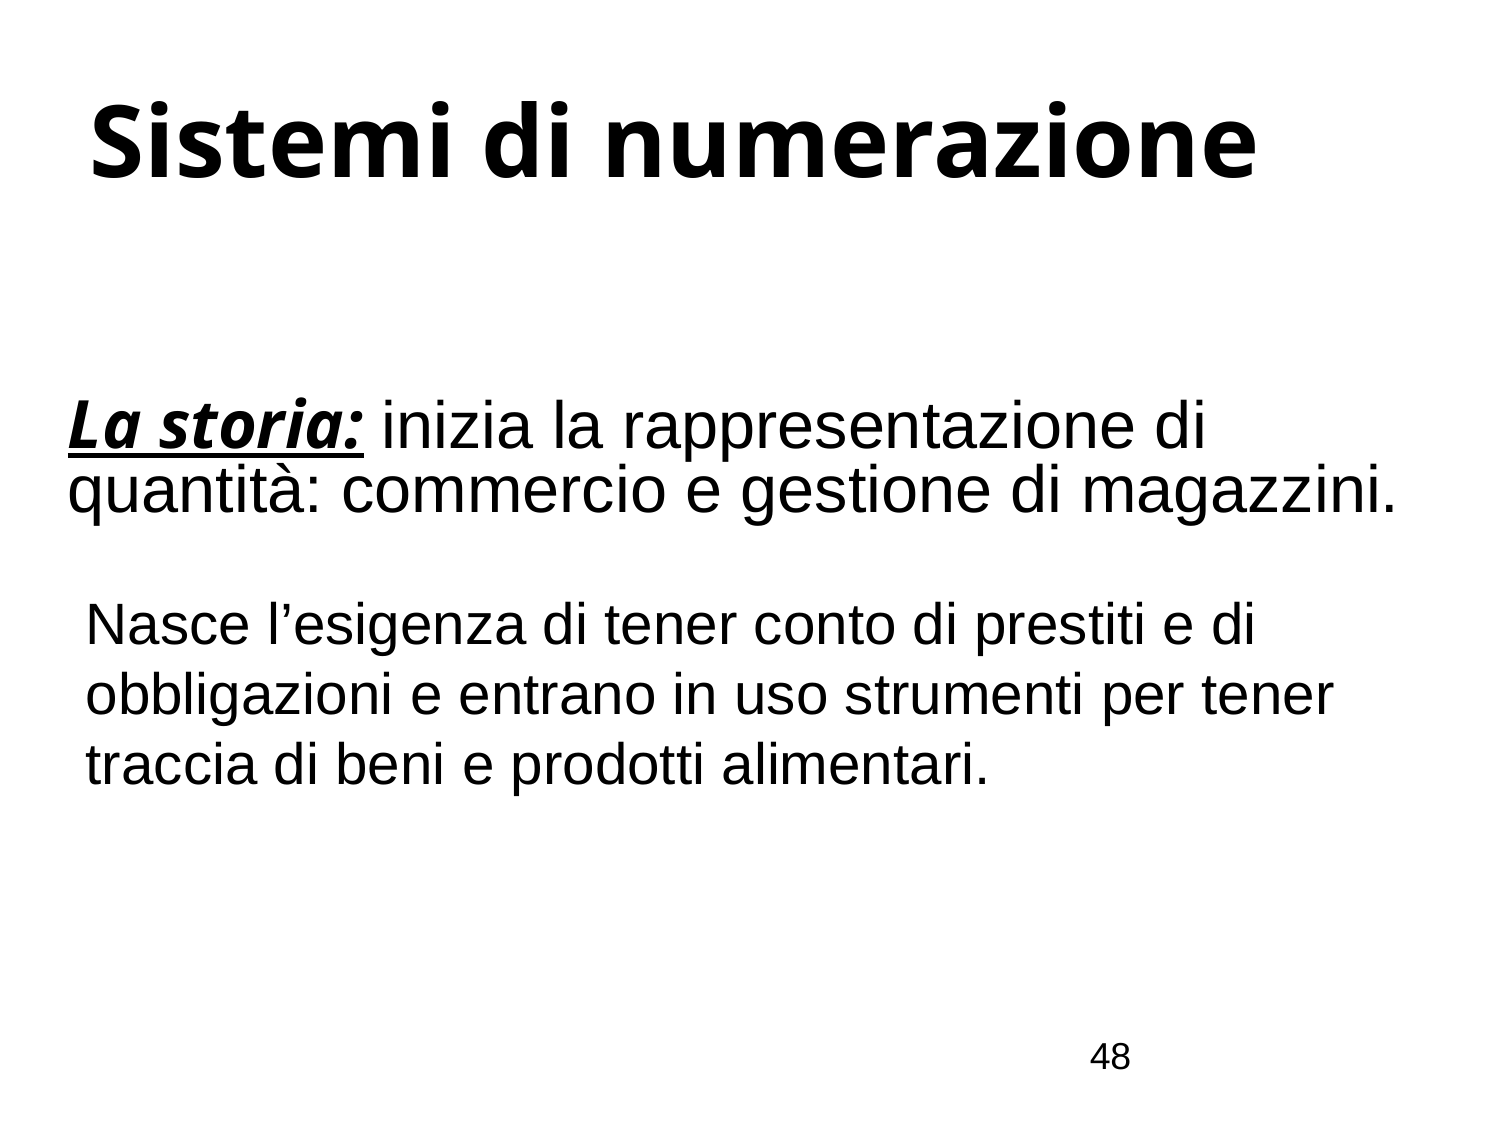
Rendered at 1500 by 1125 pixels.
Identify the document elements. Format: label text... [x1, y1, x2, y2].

title Sistemi di numerazione [75, 0, 1425, 255]
list La storia: inizia la rappresentazione di quantità: commercio e gestione di magazzini. Nasce l’esigenza di tener conto di prestiti e di obbligazioni e entrano in uso strumenti per tener traccia di beni e prodotti alimentari. [53, 255, 1447, 1083]
slide_number 48 [1074, 1024, 1425, 1103]
